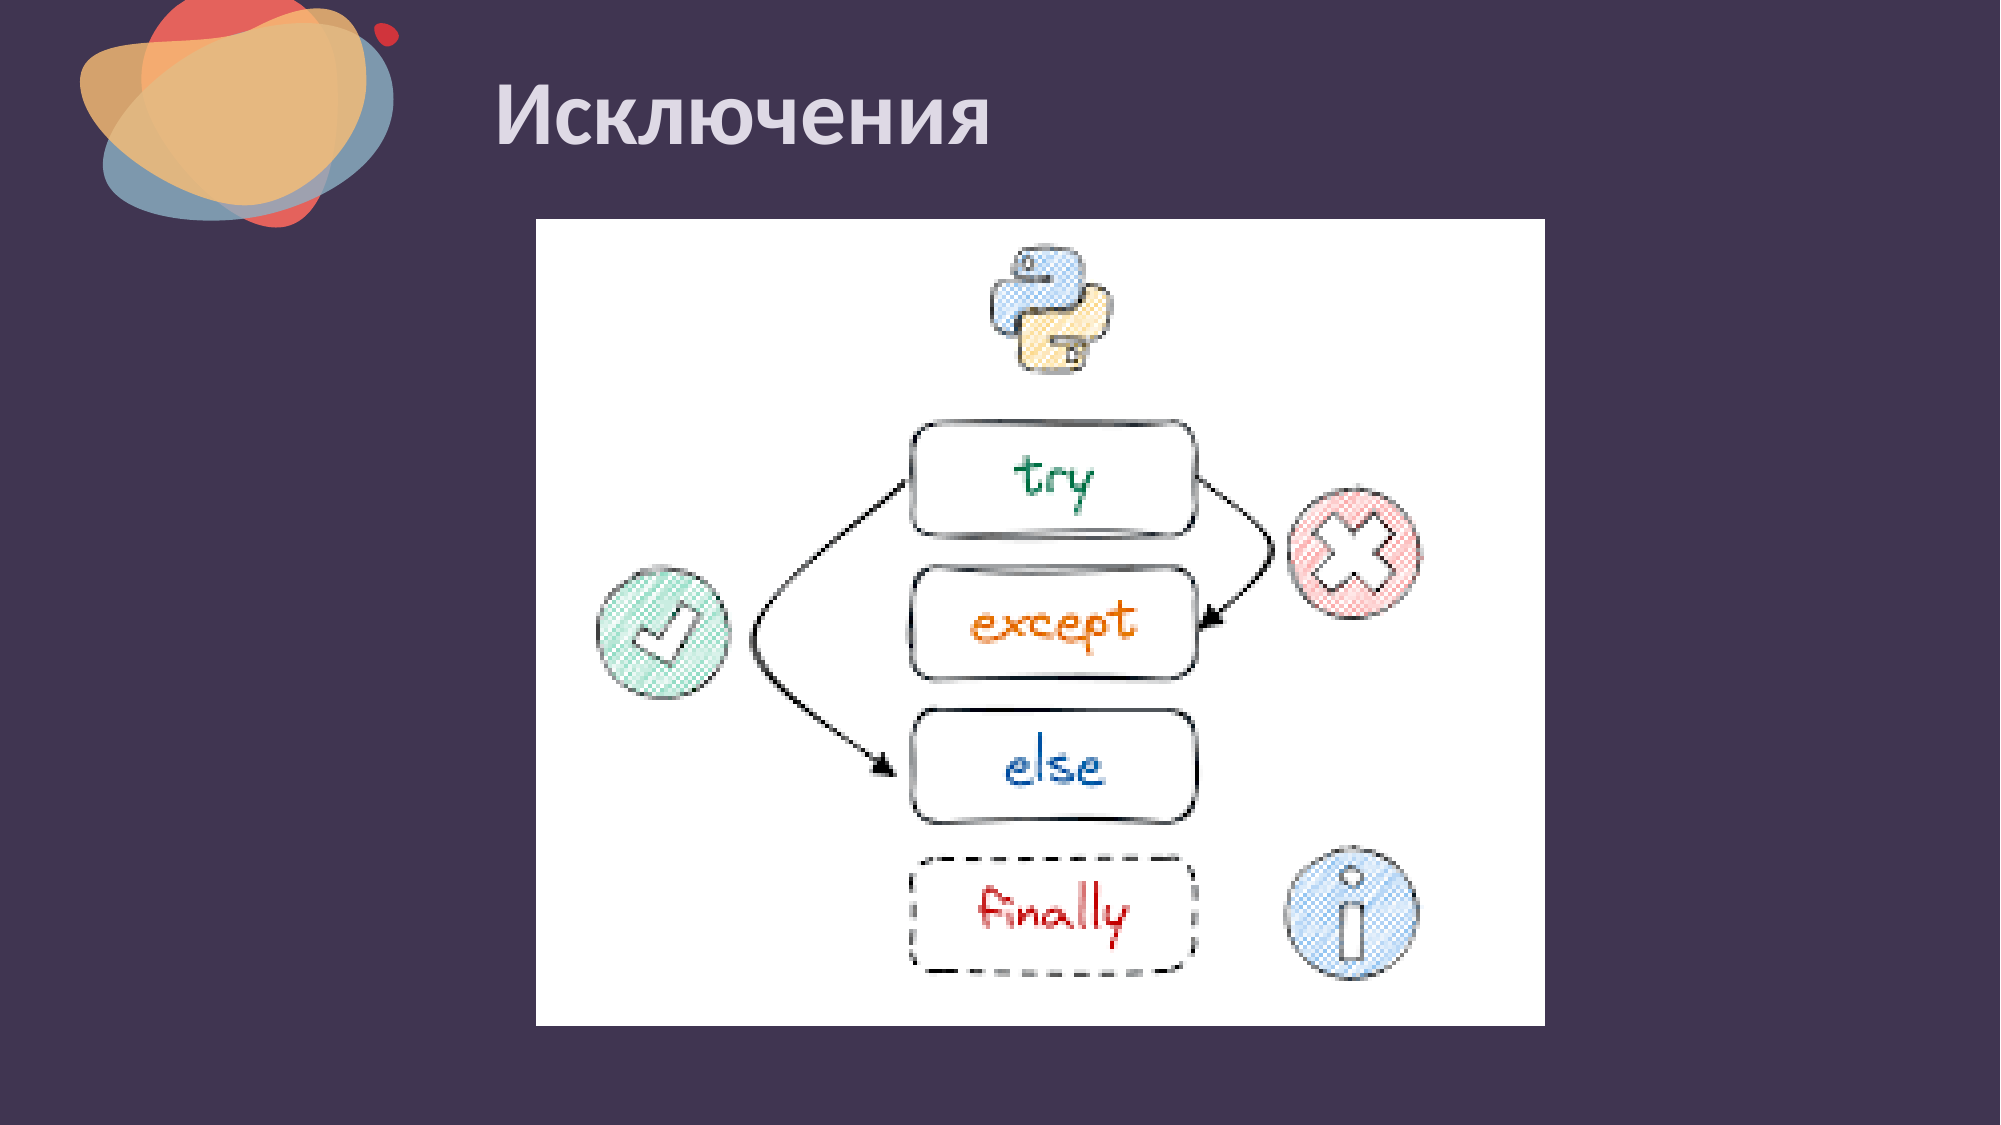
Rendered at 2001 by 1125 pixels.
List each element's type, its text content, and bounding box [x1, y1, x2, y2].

title Исключения [479, 22, 1863, 209]
picture [536, 219, 1545, 1027]
